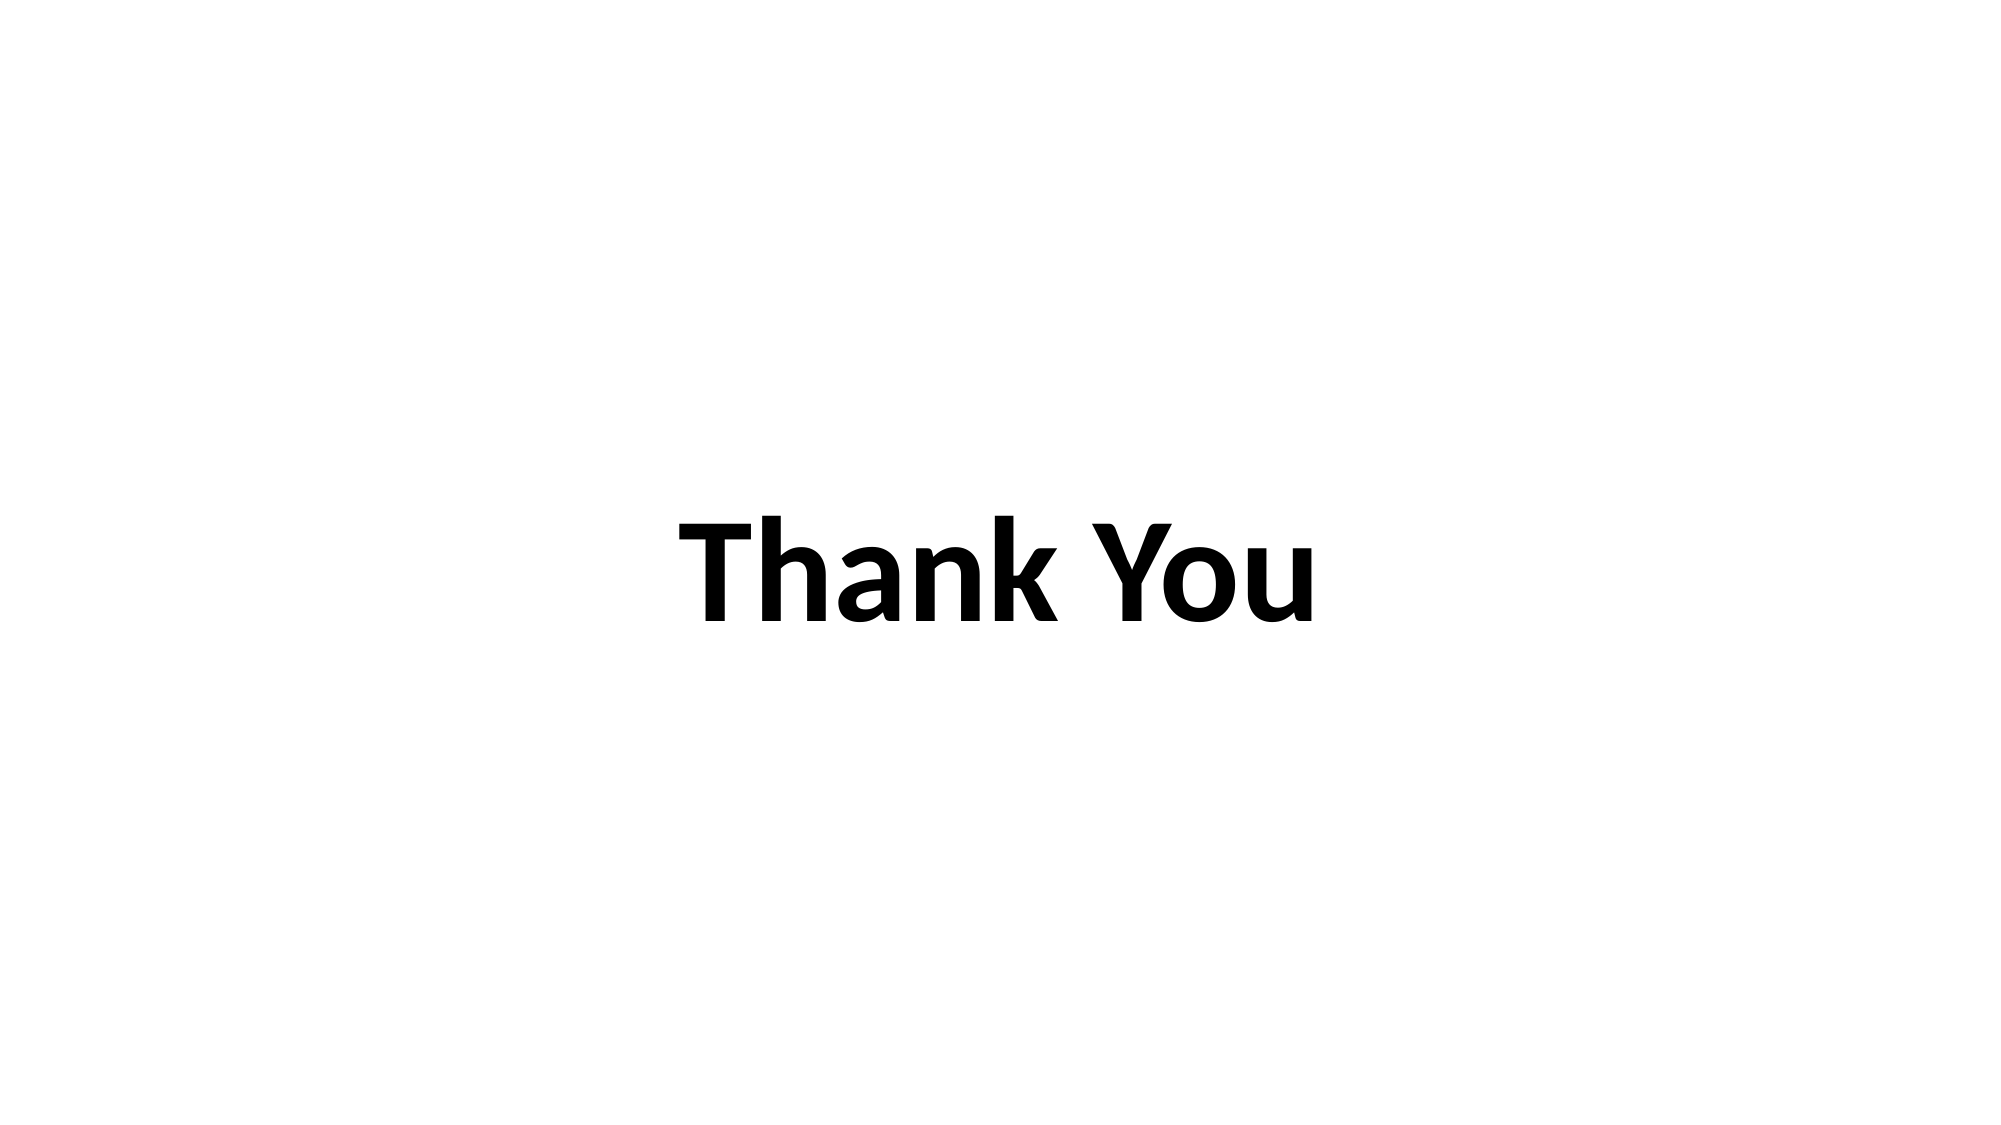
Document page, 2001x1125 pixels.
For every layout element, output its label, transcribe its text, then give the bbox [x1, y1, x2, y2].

text_box Thank You [500, 463, 1500, 659]
